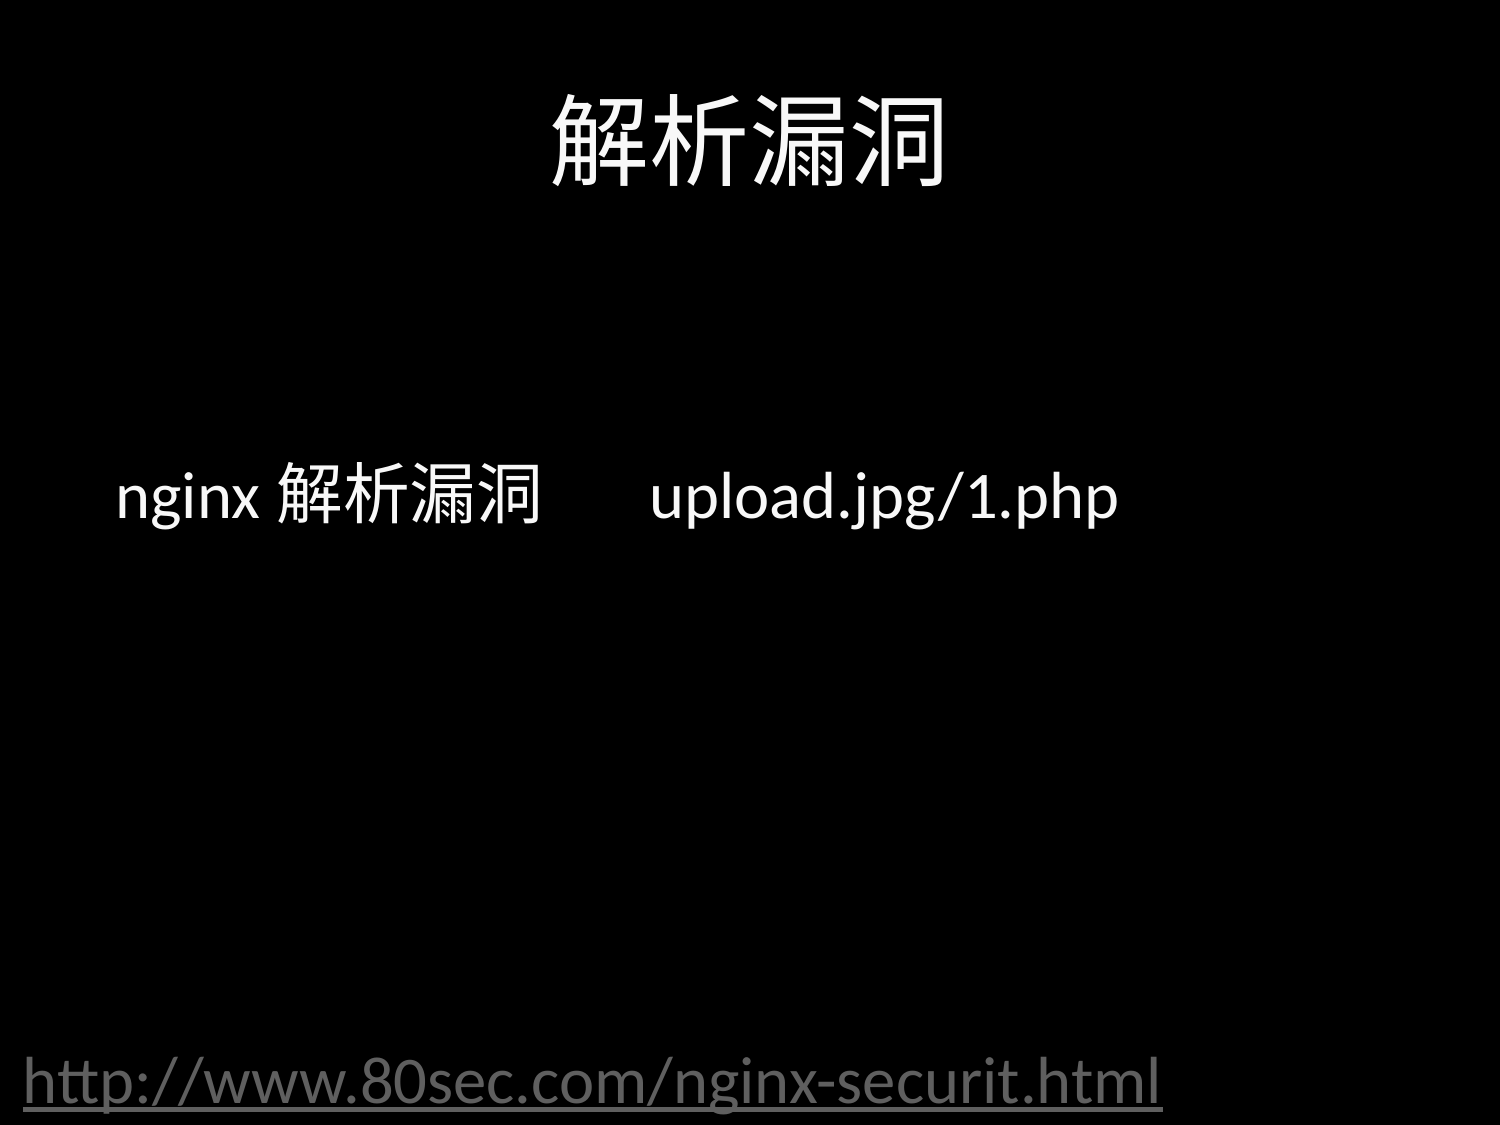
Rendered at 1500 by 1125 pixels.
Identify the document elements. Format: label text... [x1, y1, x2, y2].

text_box http://www.80sec.com/nginx-securit.html [8, 1029, 1178, 1124]
list nginx解析漏洞 upload.jpg/1.php [100, 444, 1451, 823]
title 解析漏洞 [75, 45, 1425, 233]
